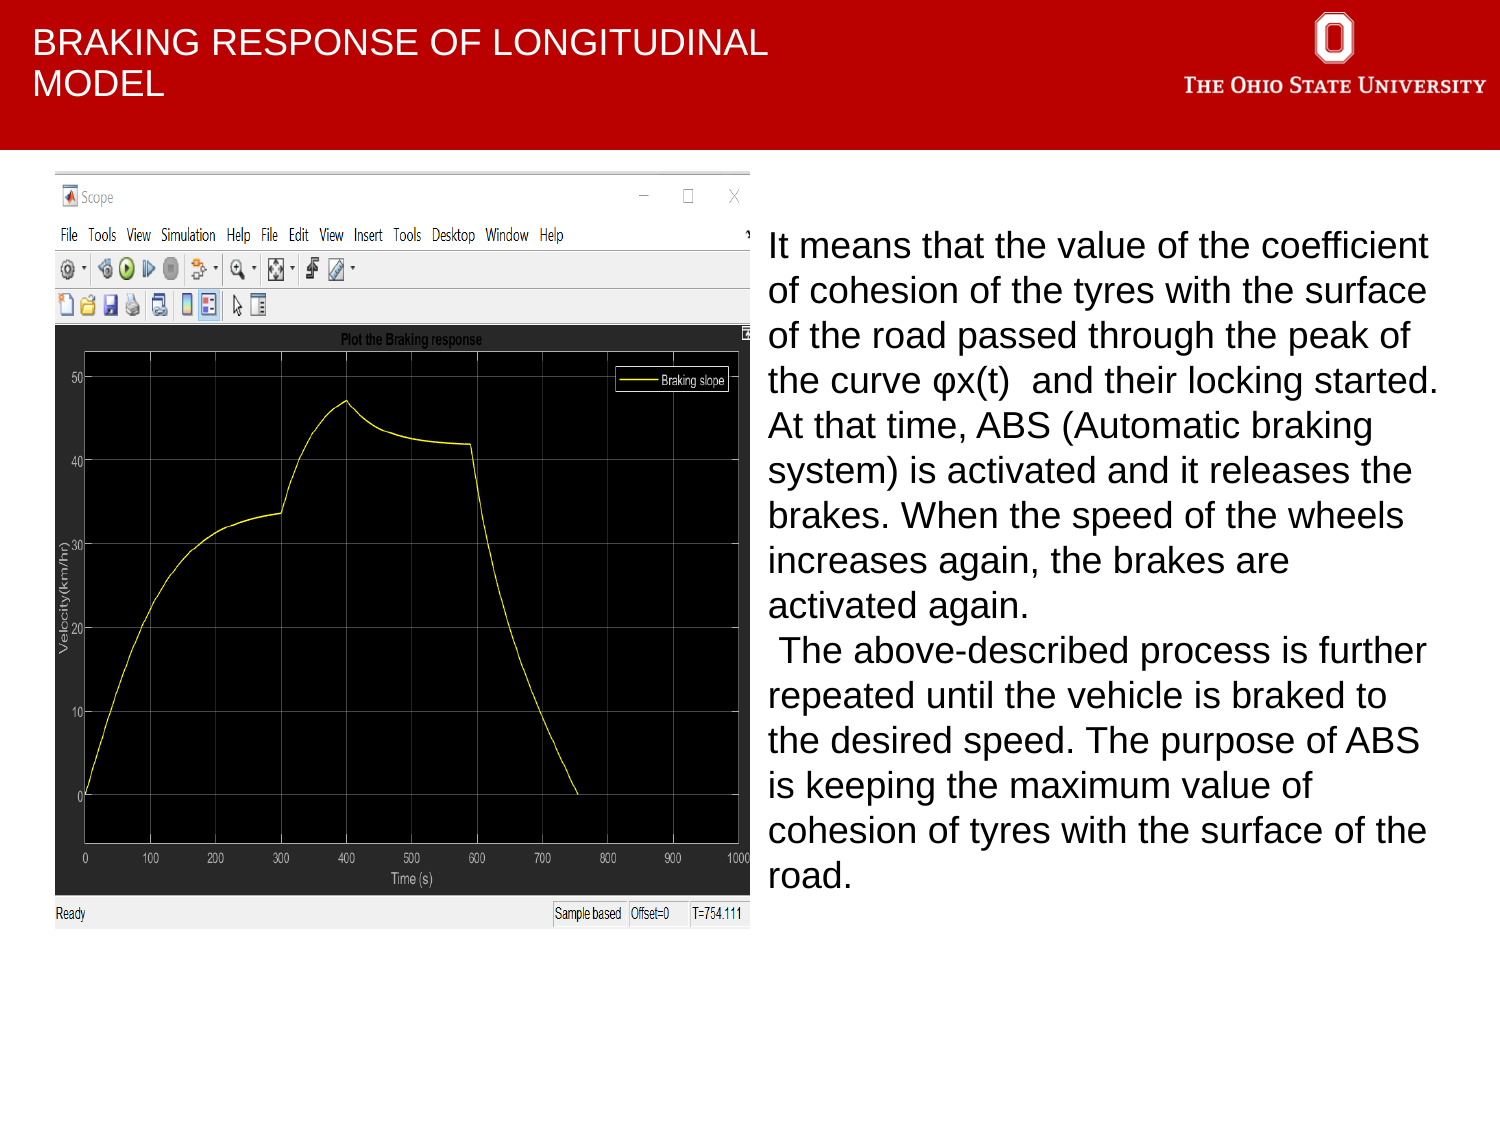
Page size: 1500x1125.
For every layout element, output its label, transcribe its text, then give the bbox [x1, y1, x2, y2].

picture [55, 171, 750, 929]
list Braking response OF LONGITUDINAL MODEL [17, 15, 887, 125]
text_box It means that the value of the coefficient of cohesion of the tyres with the surface of the road passed through the peak of the curve φx(t) and their locking started. At that time, ABS (Automatic braking system) is activated and it releases the brakes. When the speed of the wheels increases again, the brakes are activated again. The above-described process is further repeated until the vehicle is braked to the desired speed. The purpose of ABS is keeping the maximum value of cohesion of tyres with the surface of the road. [750, 214, 1457, 904]
picture [1184, 12, 1487, 100]
